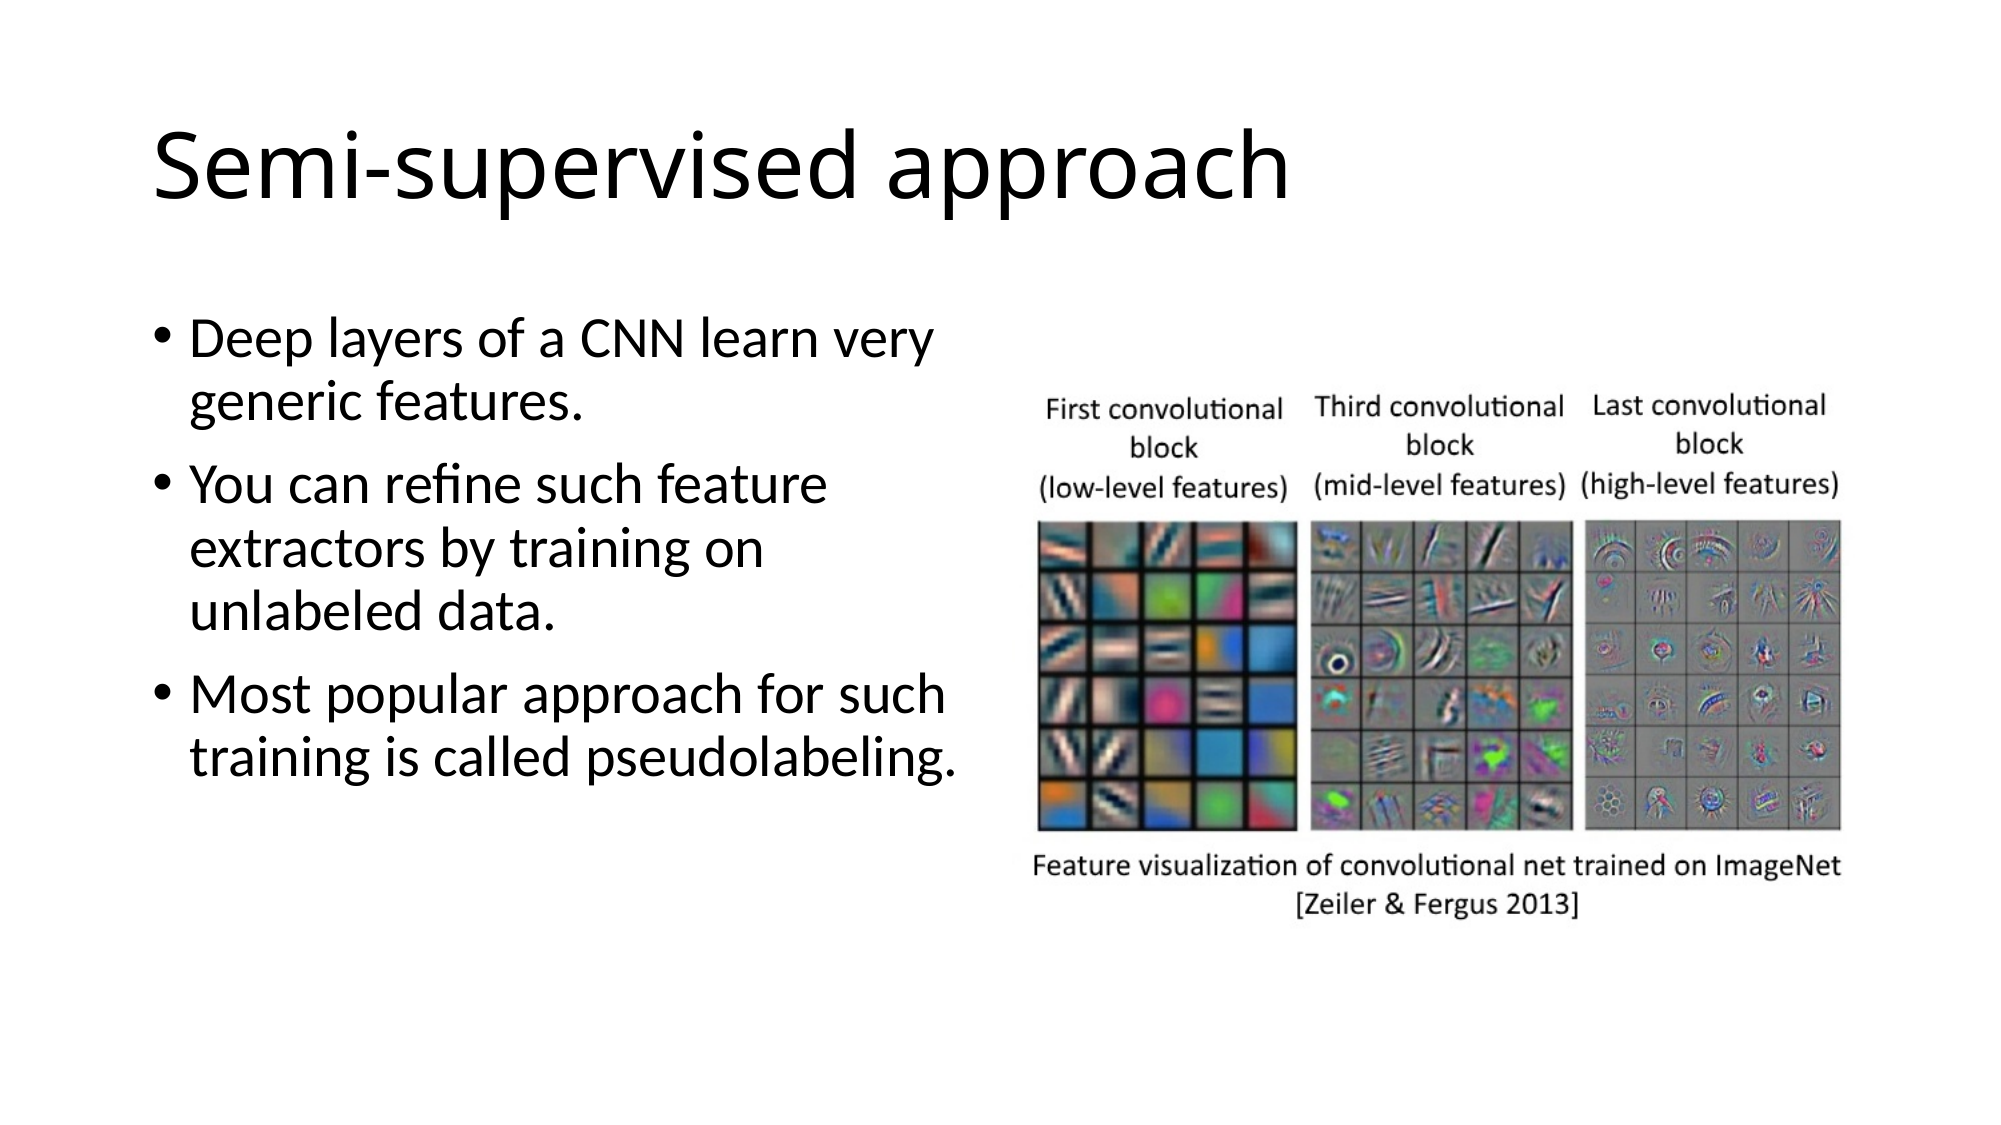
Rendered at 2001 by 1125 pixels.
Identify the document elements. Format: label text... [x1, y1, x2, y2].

title Semi-supervised approach [137, 59, 1863, 278]
list Deep layers of a CNN learn very generic features. You can refine such feature extractors by training on unlabeled data. Most popular approach for such training is called pseudolabeling. [137, 299, 988, 1014]
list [1012, 299, 1863, 938]
